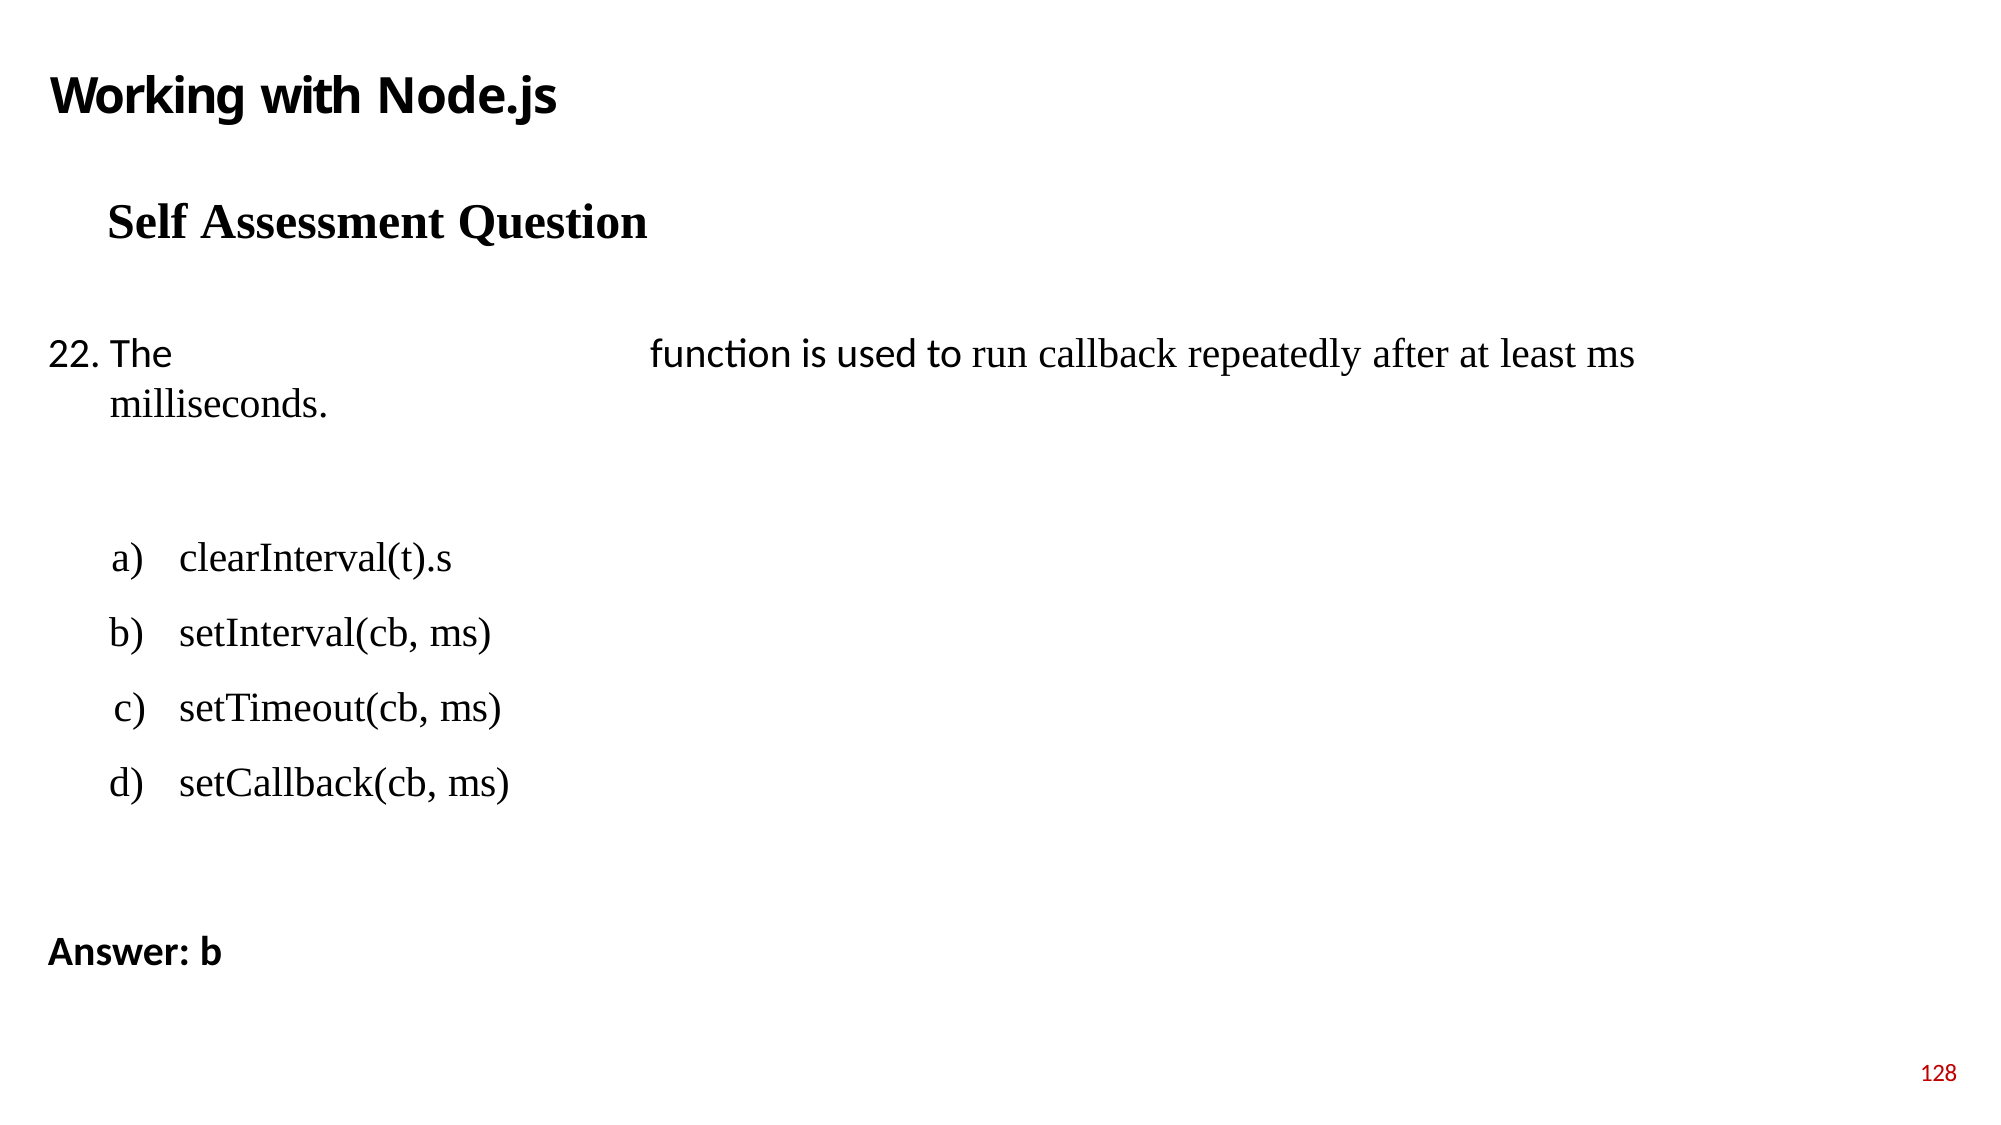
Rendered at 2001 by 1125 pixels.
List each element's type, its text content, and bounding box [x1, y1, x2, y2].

title Working with Node.js [48, 61, 560, 252]
text_box Answer: b [45, 921, 224, 974]
text_box Self Assessment Question The function is used to run callback repeatedly after at least ms milliseconds. clearInterval(t).s setInterval(cb, ms) setTimeout(cb, ms) setCallback(cb, ms) [45, 186, 1803, 806]
slide_number 128 [1914, 1060, 1967, 1125]
